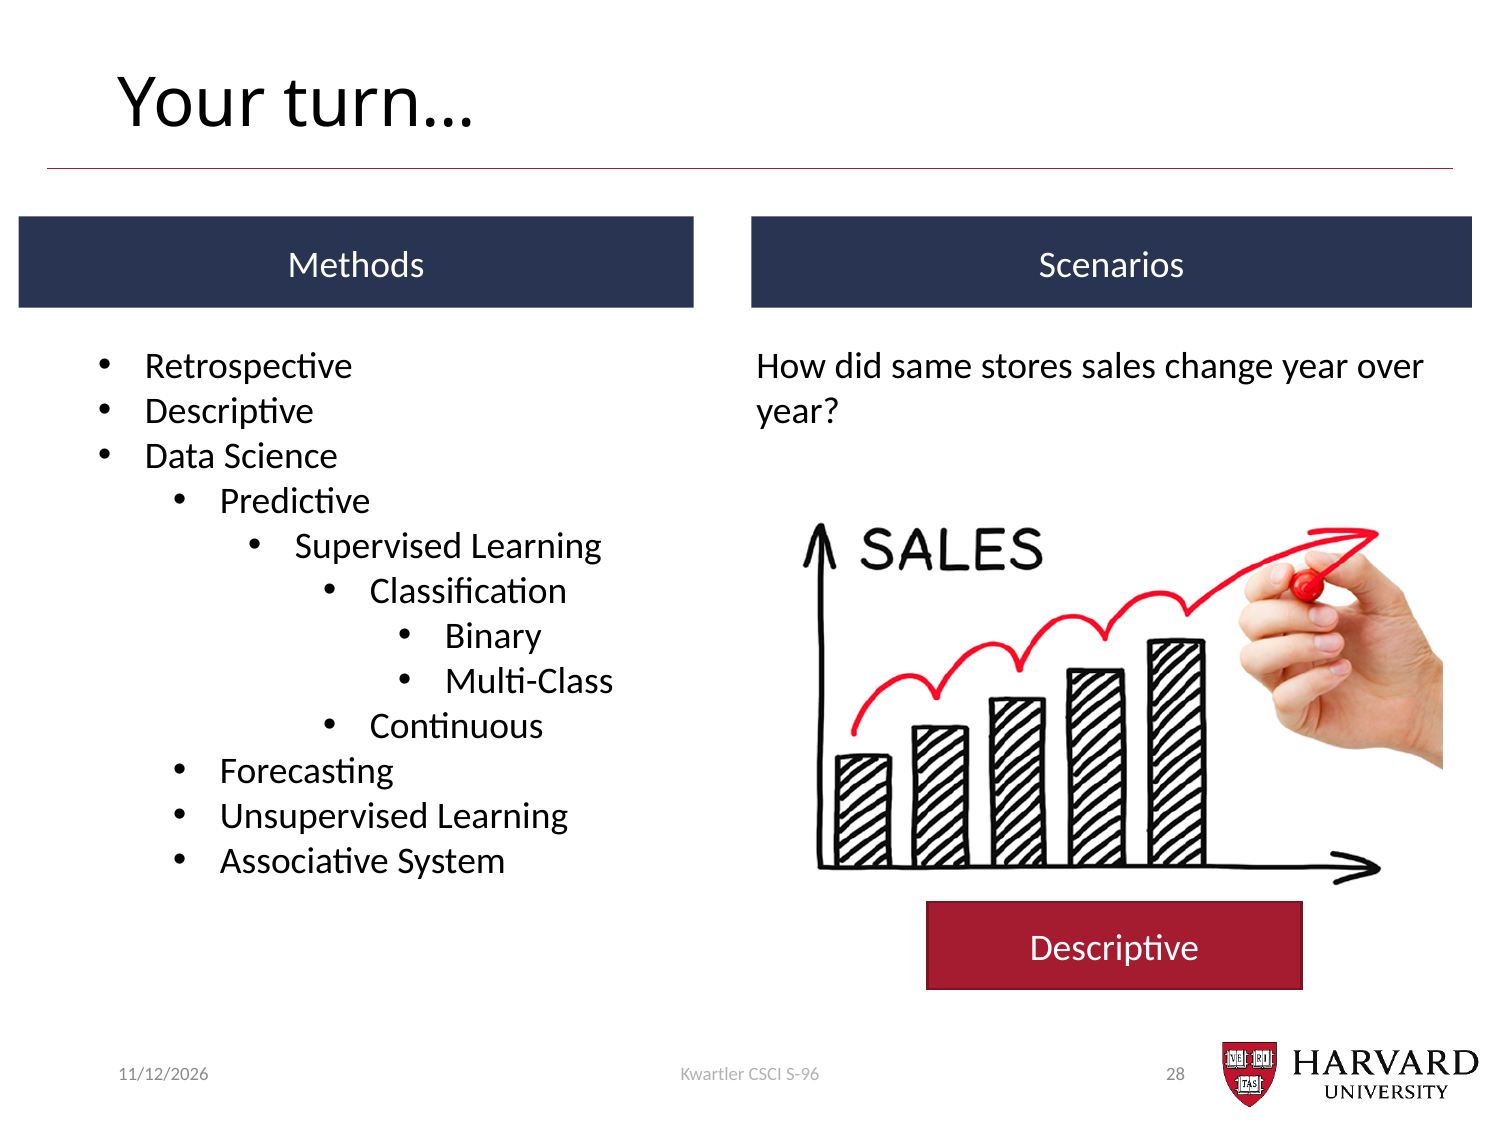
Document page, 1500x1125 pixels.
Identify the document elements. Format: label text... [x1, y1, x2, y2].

text_box How did same stores sales change year over year? [741, 334, 1488, 439]
slide_number 28 [1059, 1042, 1200, 1103]
text_box Retrospective Descriptive Data Science Predictive Supervised Learning Classification Binary Multi-Class Continuous Forecasting Unsupervised Learning Associative System [83, 334, 629, 934]
text_box Methods [18, 215, 695, 309]
picture [1200, 1024, 1500, 1125]
title Your turn… [103, 59, 1397, 157]
text_box Scenarios [750, 215, 1473, 309]
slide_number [103, 1042, 441, 1103]
text_box Descriptive [926, 901, 1303, 990]
footer Kwartler CSCI S-96 [496, 1042, 1004, 1103]
picture [721, 508, 1443, 894]
